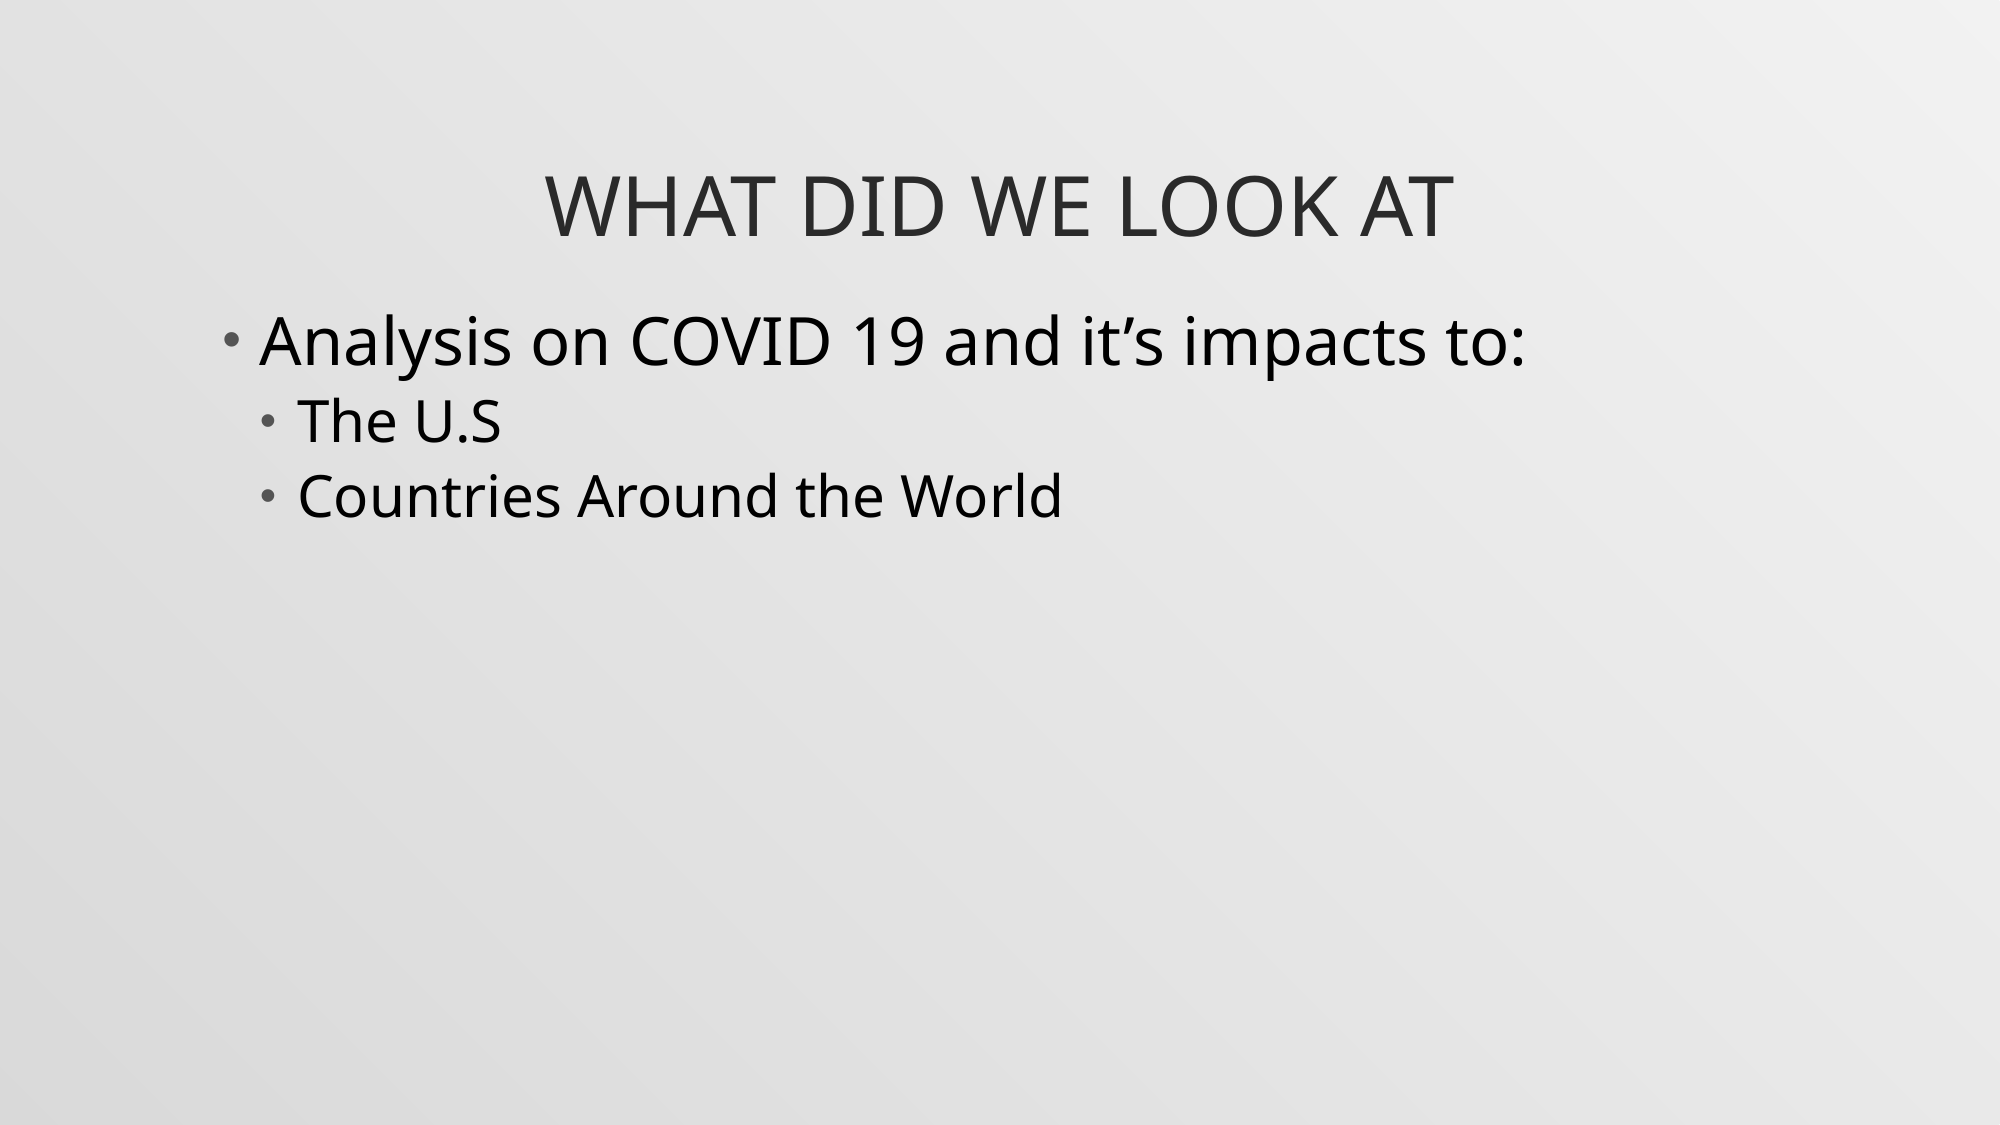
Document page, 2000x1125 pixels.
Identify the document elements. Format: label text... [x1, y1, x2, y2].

list Analysis on COVID 19 and it’s impacts to: The U.S Countries Around the World [199, 299, 1800, 1013]
title WHAT DID WE LOOK AT [199, 45, 1800, 263]
